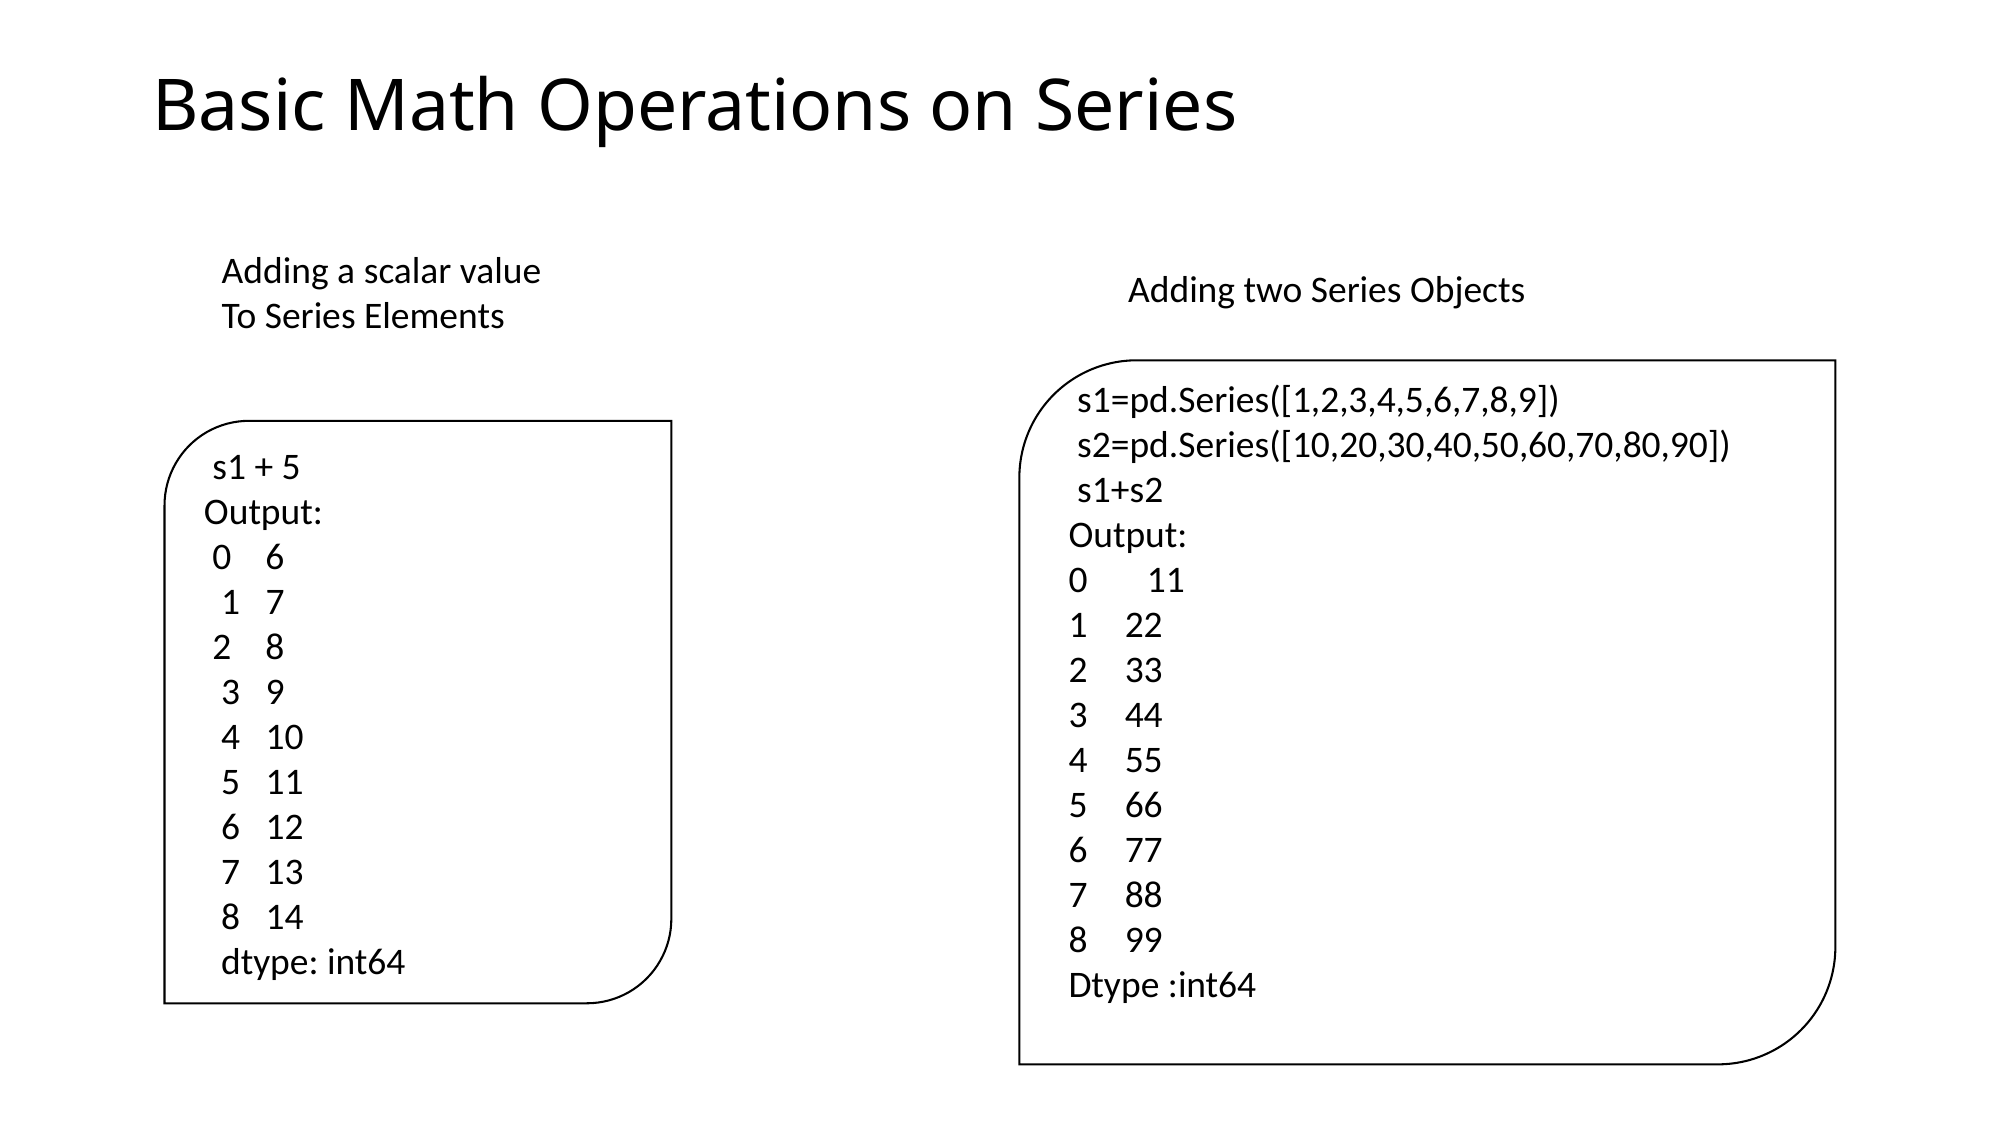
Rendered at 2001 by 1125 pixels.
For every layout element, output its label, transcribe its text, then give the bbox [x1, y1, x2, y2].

text_box s1 + 5 Output: 0 6 1 7 2 8 3 9 4 10 5 11 6 12 7 13 8 14 dtype: int64 [163, 419, 673, 1005]
text_box Adding two Series Objects [1113, 257, 1541, 317]
text_box s1=pd.Series([1,2,3,4,5,6,7,8,9]) s2=pd.Series([10,20,30,40,50,60,70,80,90]) s1+s2 Output: 0 11 22 33 44 55 66 77 88 99 Dtype :int64 [1018, 359, 1837, 1066]
title Basic Math Operations on Series [137, 59, 1260, 155]
text_box Adding a scalar value To Series Elements [206, 238, 646, 344]
